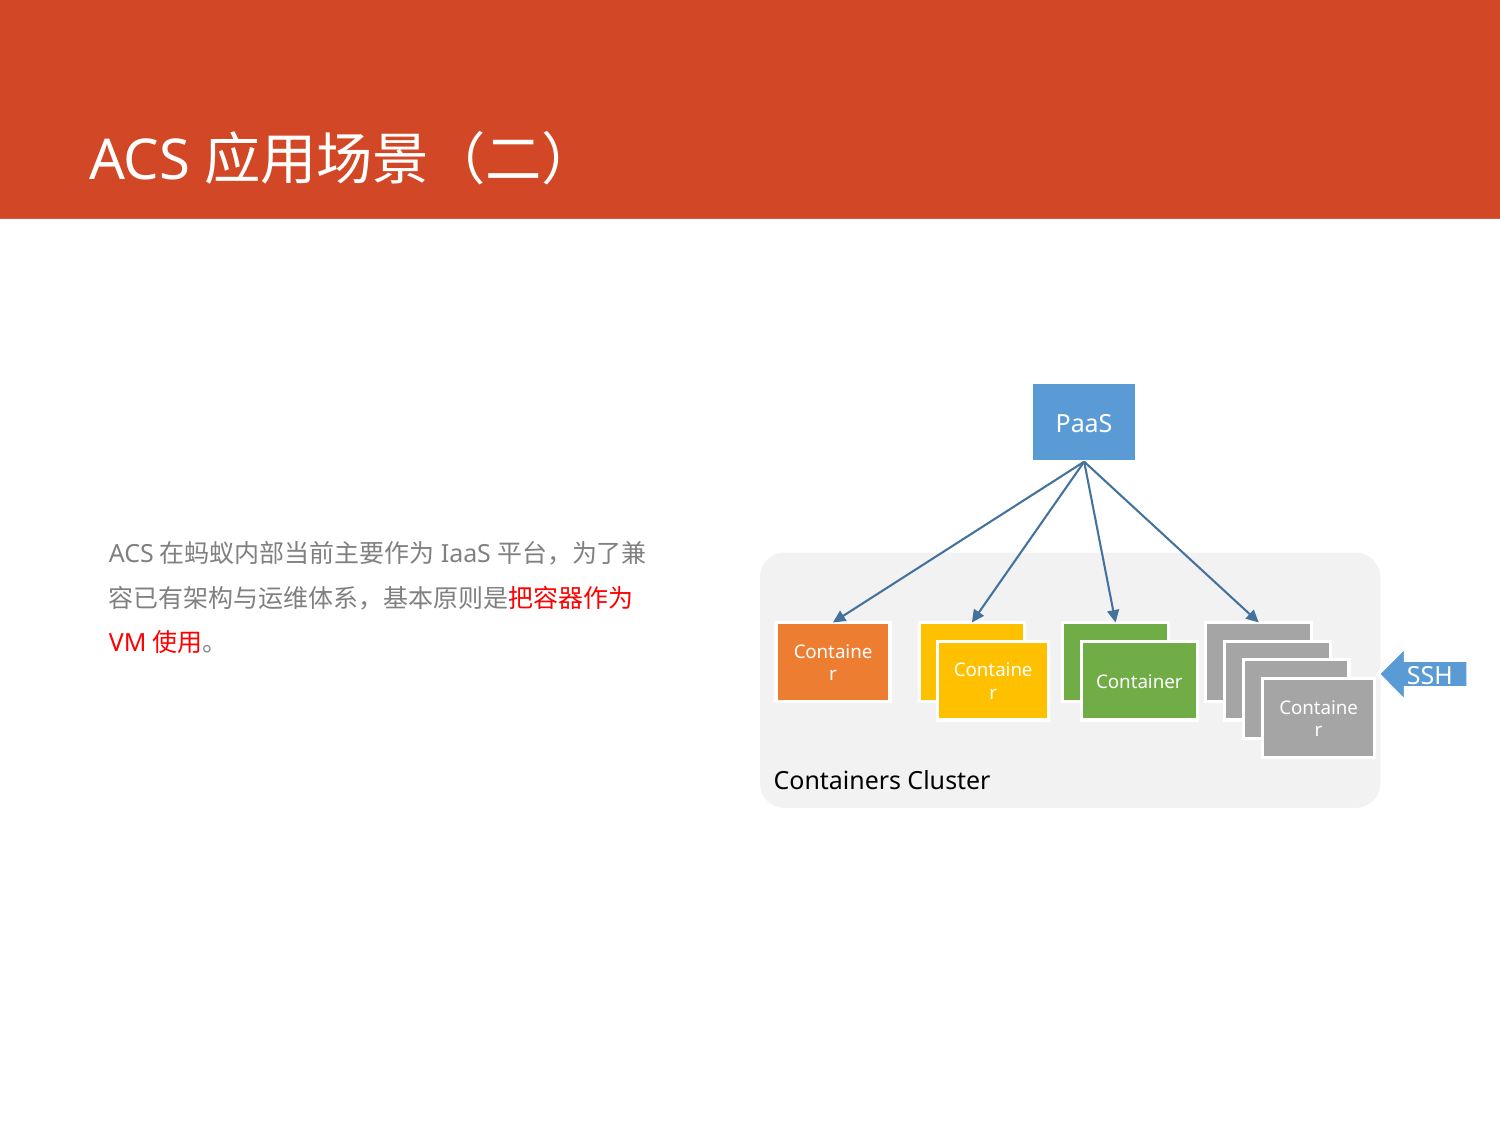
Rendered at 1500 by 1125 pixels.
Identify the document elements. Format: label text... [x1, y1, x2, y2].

title ACS应用场景（二） [74, 0, 1397, 199]
list ACS在蚂蚁内部当前主要作为IaaS平台，为了兼容已有架构与运维体系，基本原则是把容器作为VM使用。 [93, 514, 668, 800]
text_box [1084, 461, 1259, 623]
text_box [971, 461, 1084, 623]
text_box [756, 549, 1384, 812]
text_box [1223, 640, 1332, 722]
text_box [832, 461, 971, 623]
text_box [1061, 623, 1170, 703]
text_box [1242, 658, 1351, 740]
text_box Containers Cluster [758, 757, 1010, 803]
text_box Container [1261, 677, 1376, 759]
text_box [918, 623, 1026, 703]
text_box Container [1080, 640, 1199, 722]
text_box SSH [1375, 642, 1470, 706]
text_box [1204, 621, 1313, 703]
text_box Container [774, 621, 892, 703]
text_box PaaS [1030, 381, 1139, 461]
text_box Container [936, 640, 1050, 722]
